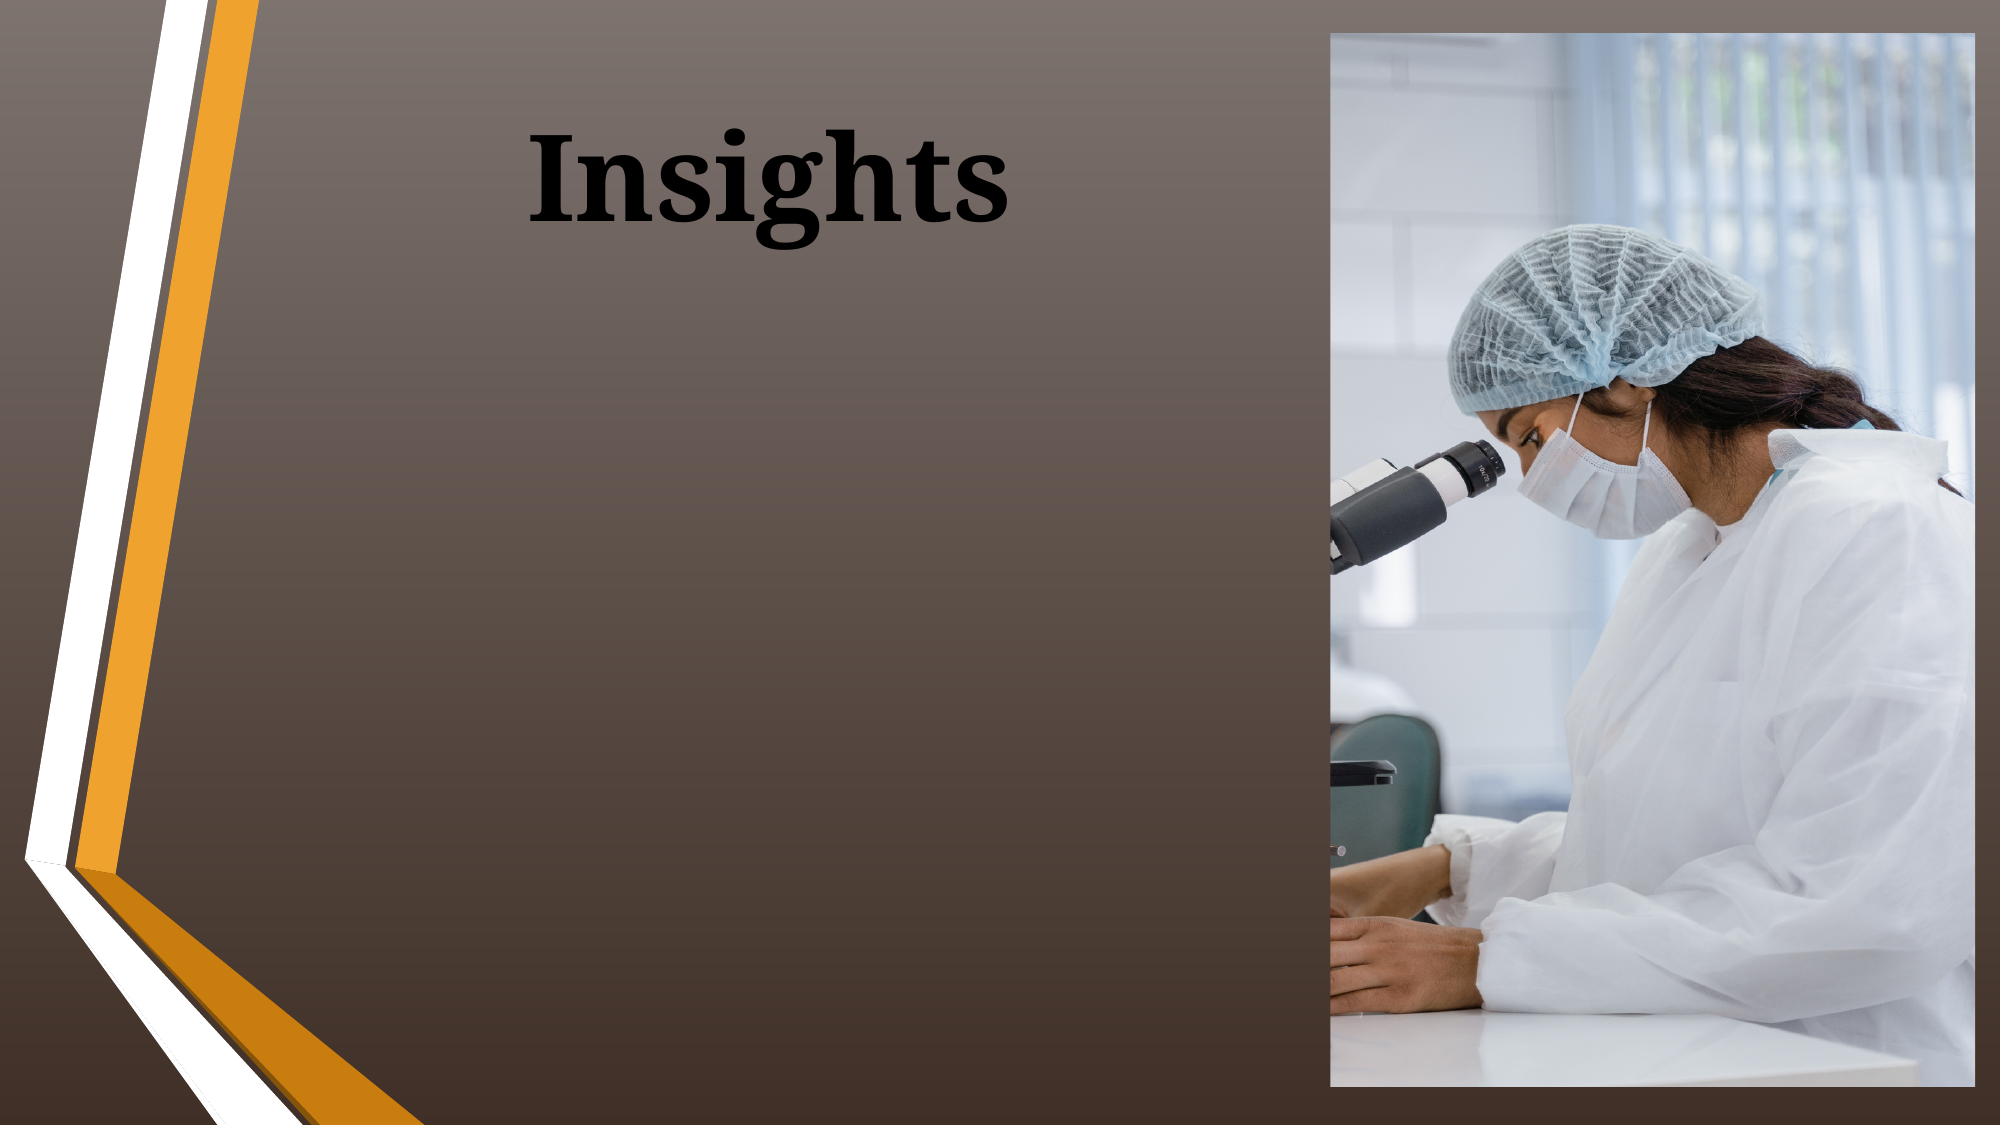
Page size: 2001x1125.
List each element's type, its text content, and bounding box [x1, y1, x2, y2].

text_box [1330, 33, 1976, 1088]
title Insights [0, 91, 1330, 380]
